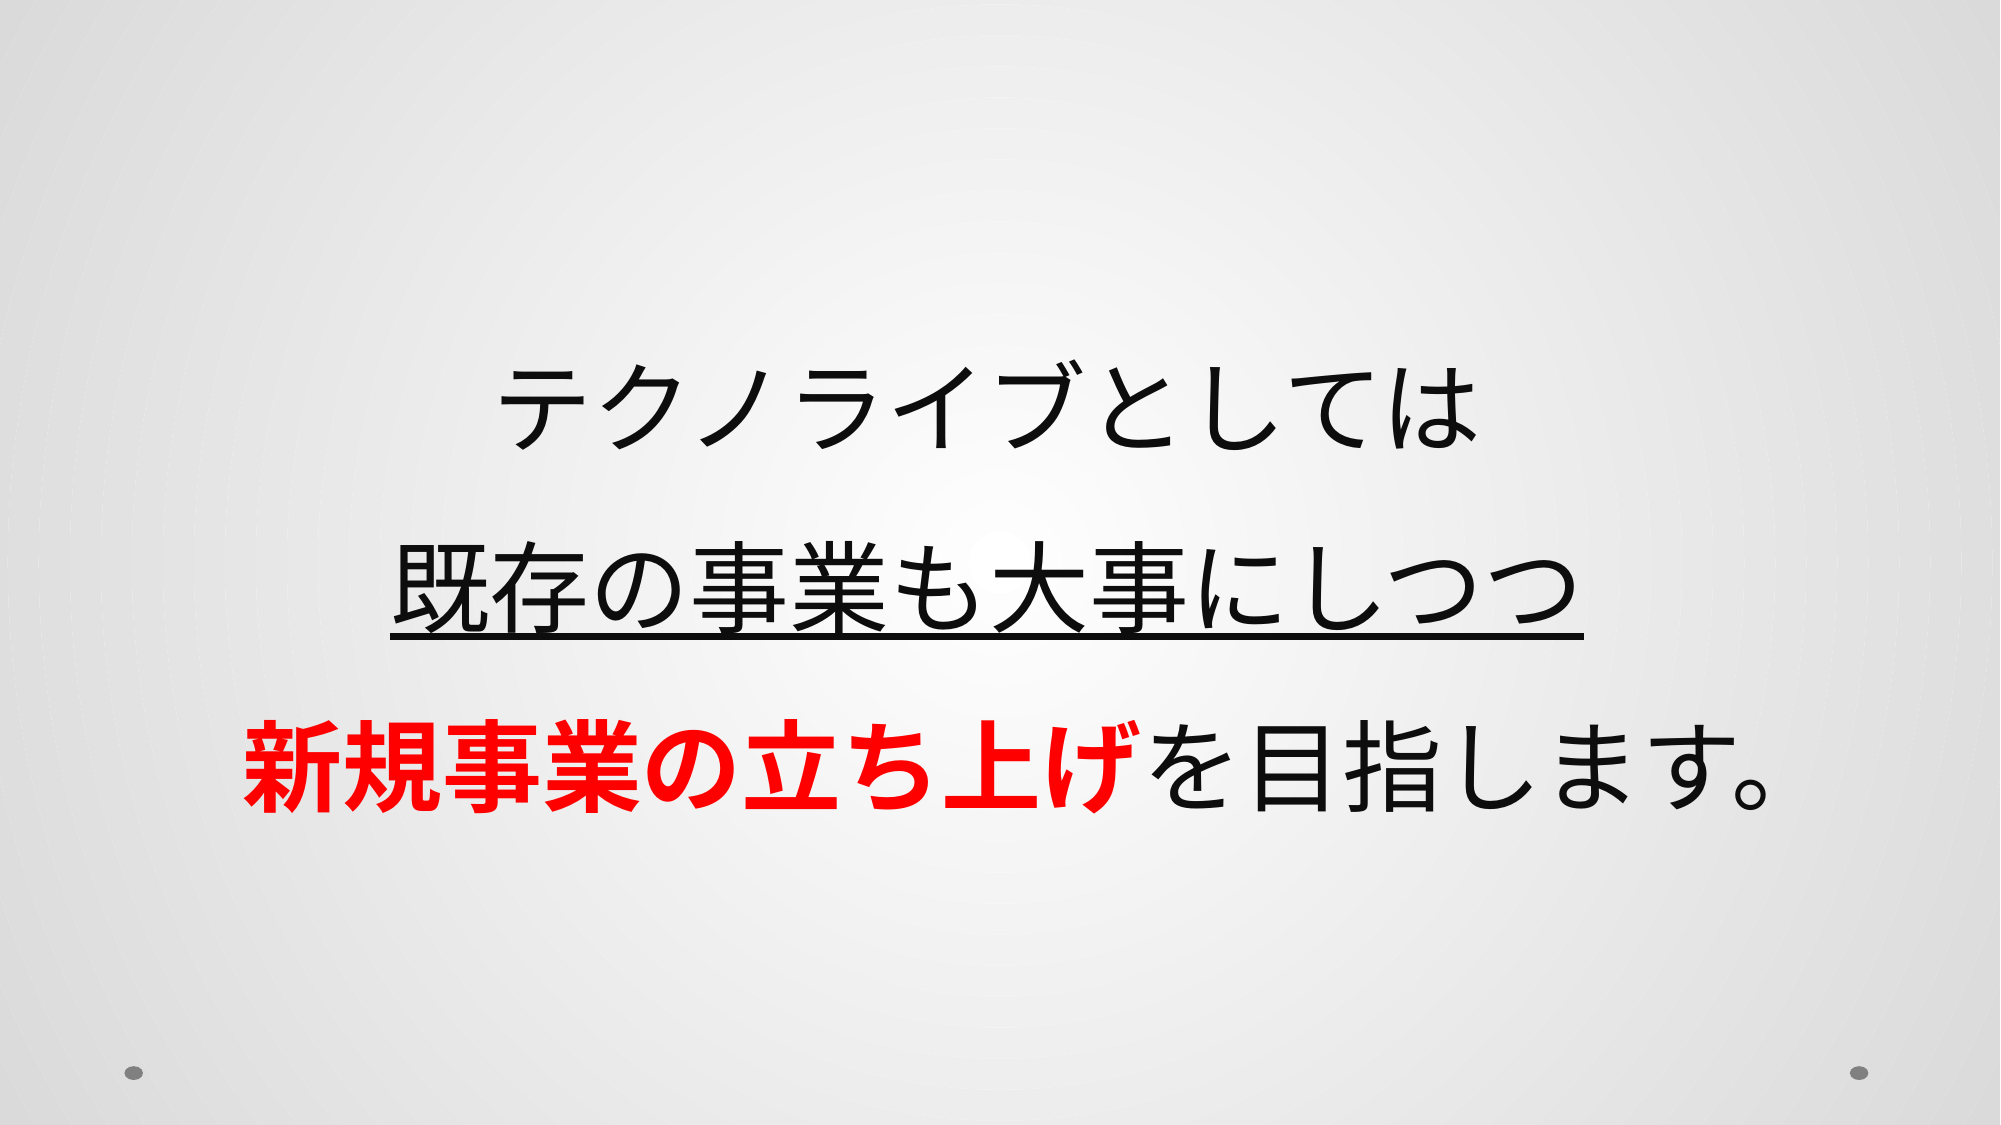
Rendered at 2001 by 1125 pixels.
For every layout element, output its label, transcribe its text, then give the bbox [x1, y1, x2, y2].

title テクノライブとしては 既存の事業も大事にしつつ 新規事業の立ち上げを目指します。 [181, 220, 1793, 890]
